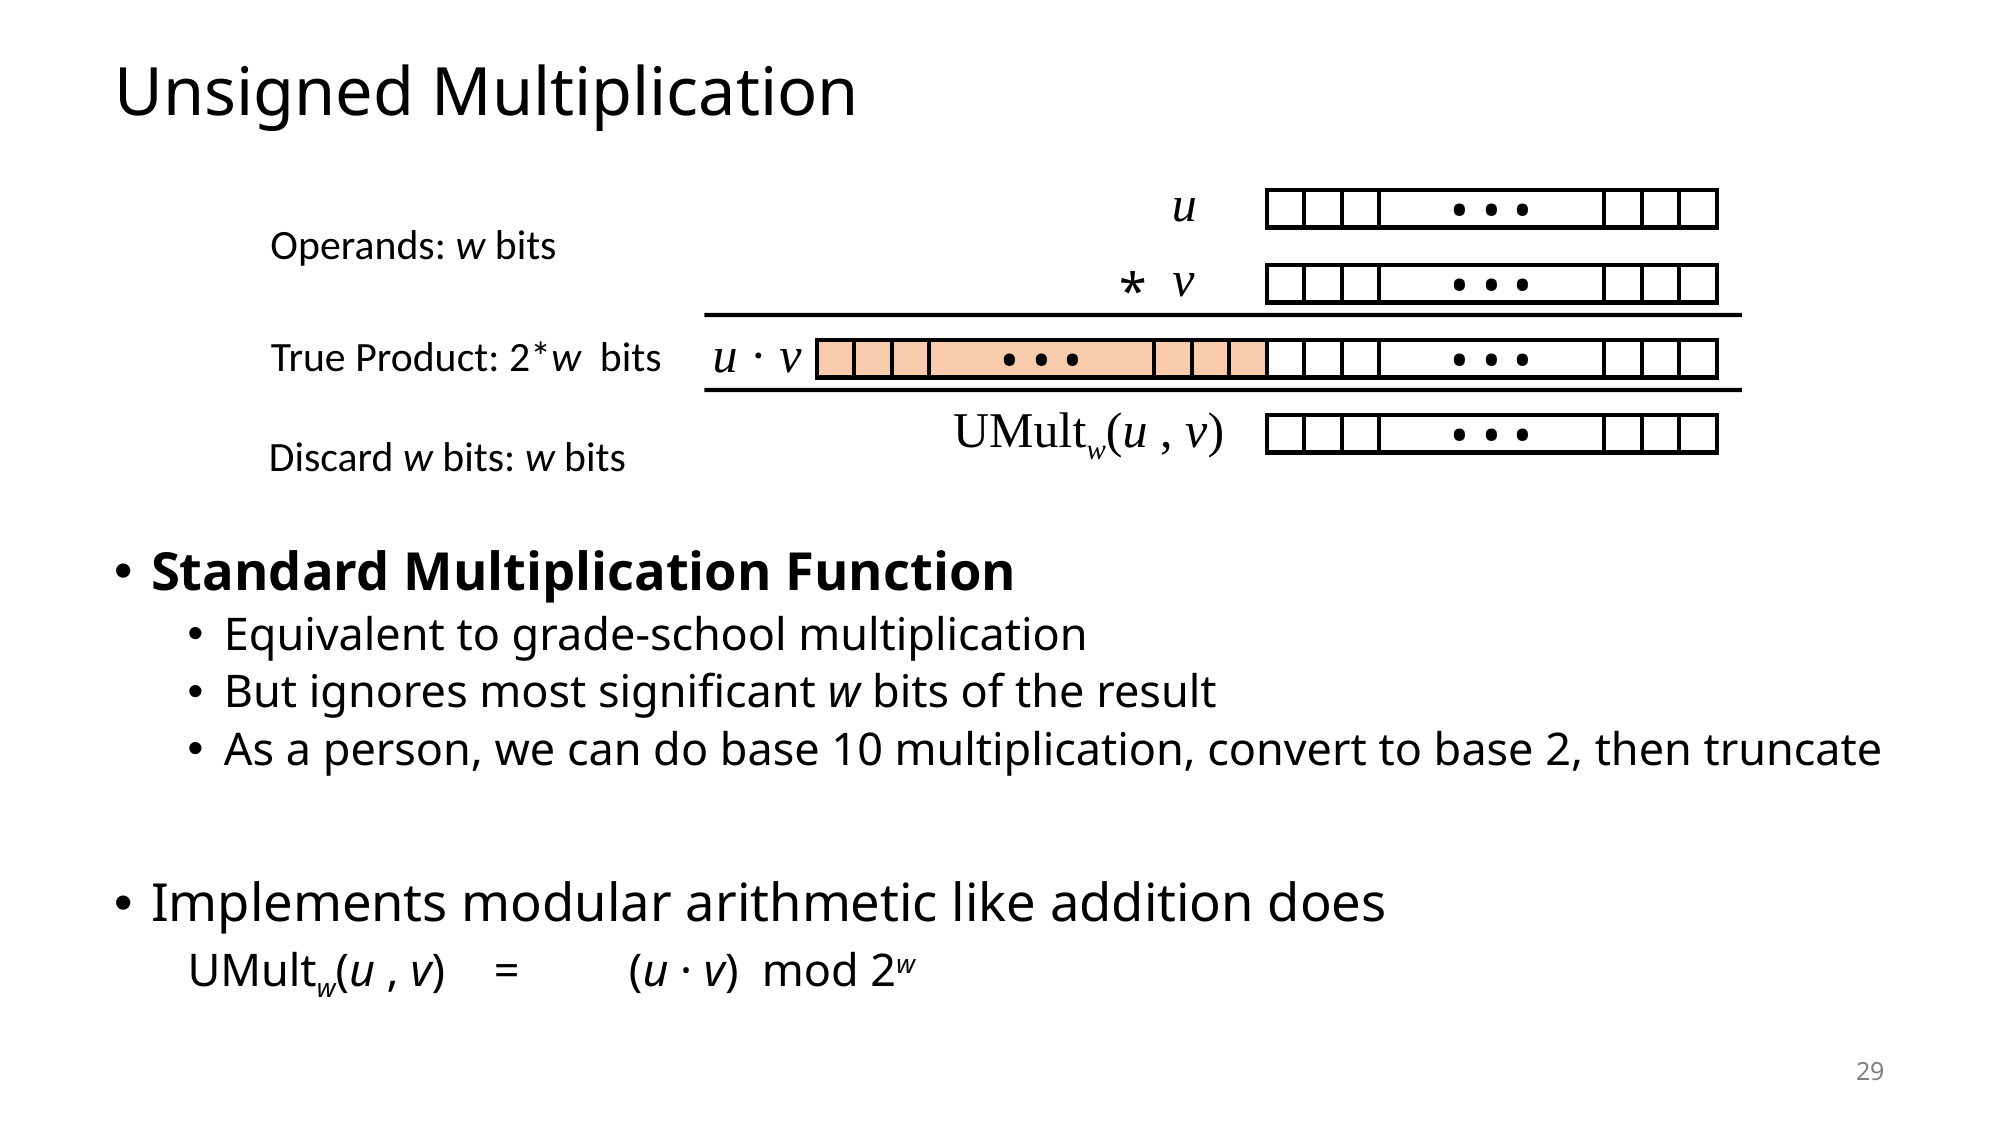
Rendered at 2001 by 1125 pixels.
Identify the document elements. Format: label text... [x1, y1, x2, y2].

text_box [816, 339, 1267, 378]
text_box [1266, 414, 1717, 453]
slide_number 29 [1749, 1042, 1900, 1103]
text_box v [1157, 239, 1210, 314]
text_box u · v [697, 314, 817, 390]
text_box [1267, 339, 1717, 378]
text_box * [1105, 252, 1163, 328]
title Unsigned Multiplication [99, 37, 1900, 150]
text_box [1266, 264, 1717, 303]
list Standard Multiplication Function Equivalent to grade-school multiplication But ignores most significant w bits of the result As a person, we can do base 10 multiplication, convert to base 2, then truncate Implements modular arithmetic like addition does UMultw(u , v) = (u · v) mod 2w [99, 537, 1900, 1013]
text_box Operands: w bits [255, 210, 572, 276]
text_box True Product: 2*w bits [256, 322, 677, 388]
text_box u [1157, 164, 1212, 239]
text_box Discard w bits: w bits [254, 422, 655, 488]
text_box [1266, 189, 1717, 228]
text_box UMultw(u , v) [938, 389, 1239, 473]
